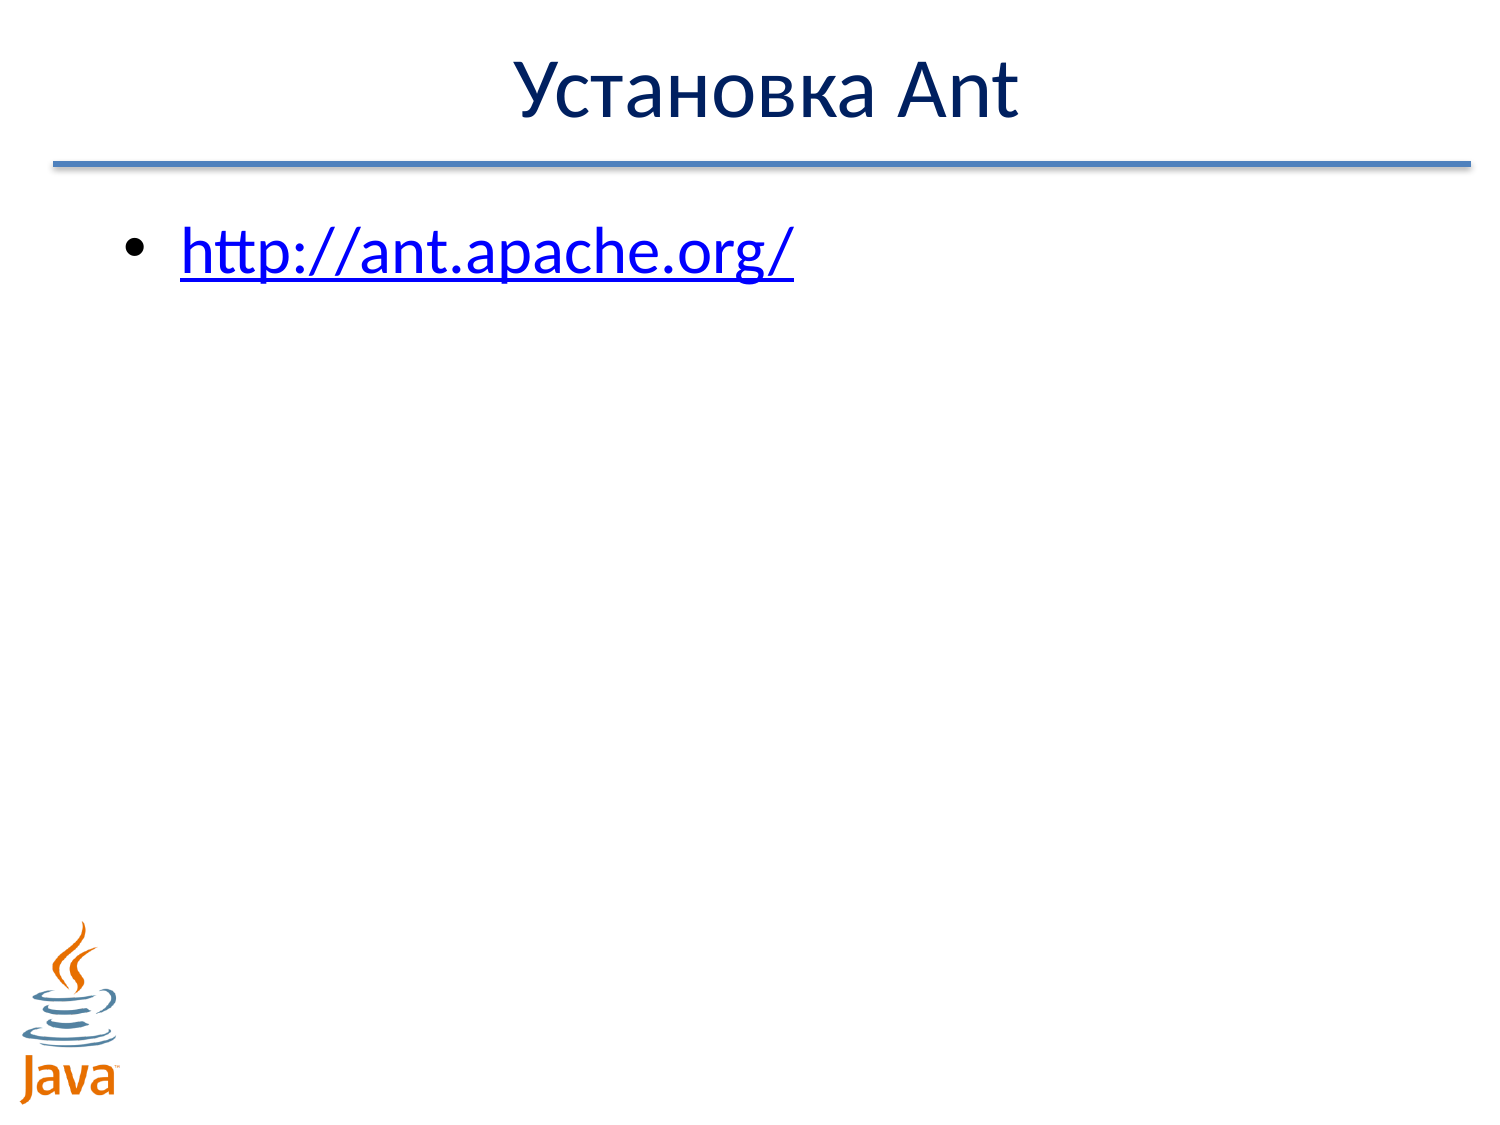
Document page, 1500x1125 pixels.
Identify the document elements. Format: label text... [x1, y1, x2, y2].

title Установка Ant [88, 23, 1447, 143]
picture [17, 919, 120, 1106]
list http://ant.apache.org/ [108, 199, 1436, 1032]
